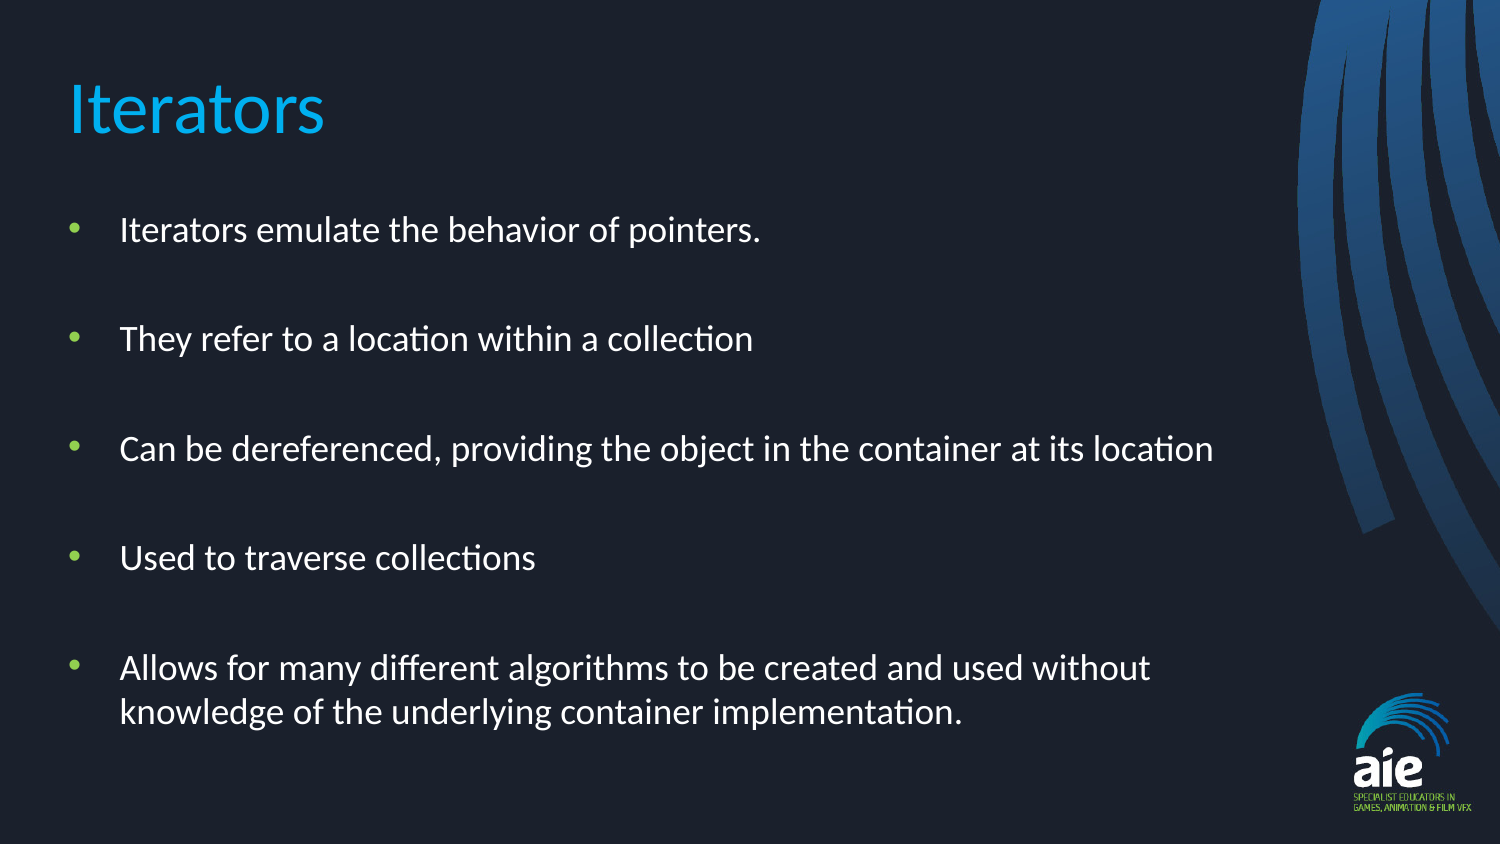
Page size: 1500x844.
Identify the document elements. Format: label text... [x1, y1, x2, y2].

picture [0, 0, 1500, 844]
list Iterators emulate the behavior of pointers. They refer to a location within a collection Can be dereferenced, providing the object in the container at its location Used to traverse collections Allows for many different algorithms to be created and used without knowledge of the underlying container implementation. [53, 197, 1270, 753]
title Iterators [53, 33, 1425, 175]
